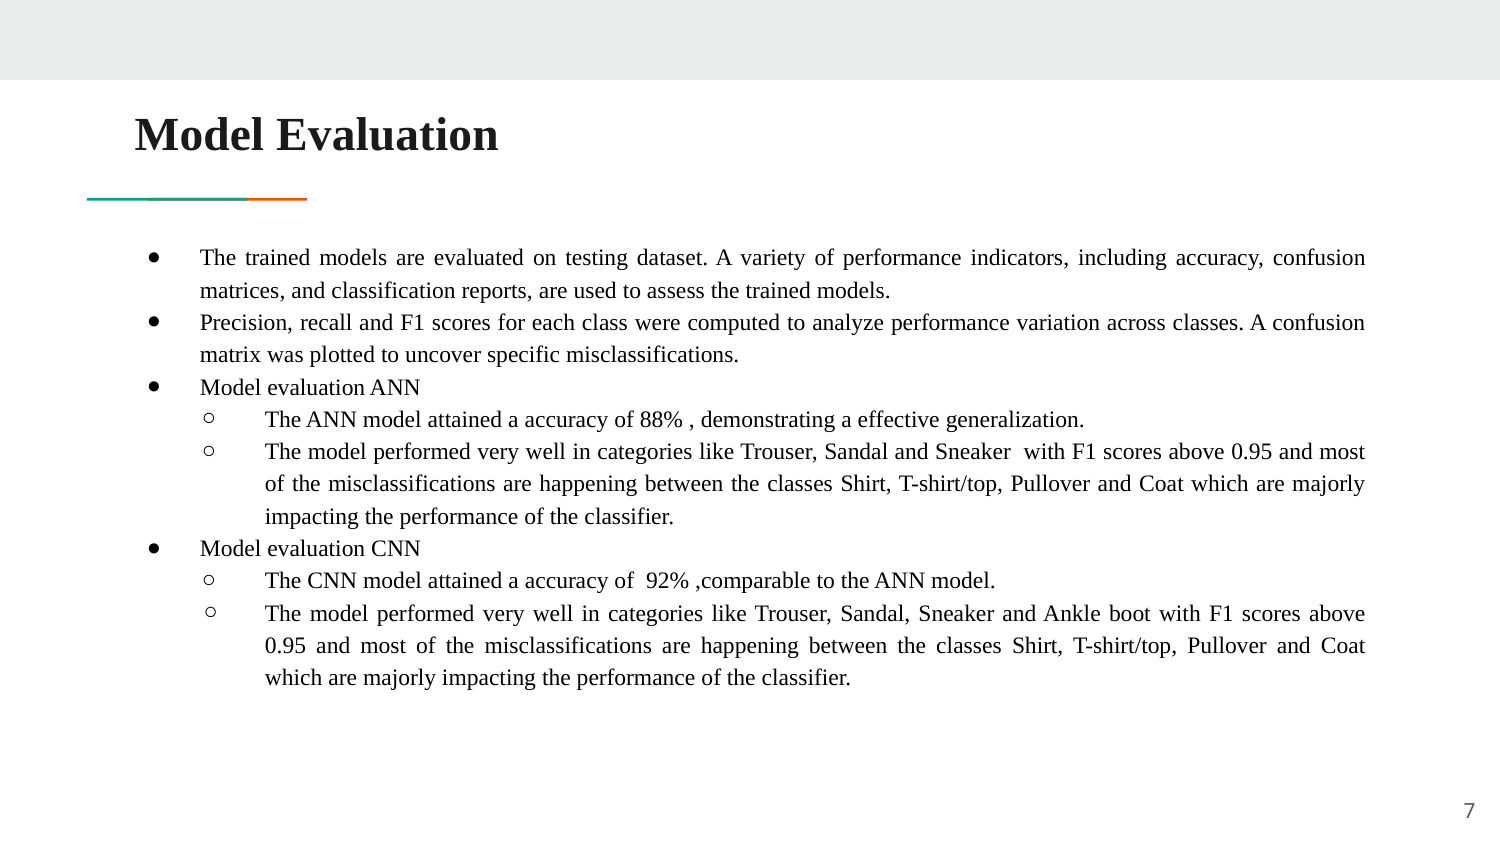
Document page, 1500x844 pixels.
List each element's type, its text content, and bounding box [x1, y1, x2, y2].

list The trained models are evaluated on testing dataset. A variety of performance indicators, including accuracy, confusion matrices, and classification reports, are used to assess the trained models. Precision, recall and F1 scores for each class were computed to analyze performance variation across classes. A confusion matrix was plotted to uncover specific misclassifications. Model evaluation ANN The ANN model attained a accuracy of 88% , demonstrating a effective generalization. The model performed very well in categories like Trouser, Sandal and Sneaker with F1 scores above 0.95 and most of the misclassifications are happening between the classes Shirt, T-shirt/top, Pullover and Coat which are majorly impacting the performance of the classifier. Model evaluation CNN The CNN model attained a accuracy of 92% ,comparable to the ANN model. The model performed very well in categories like Trouser, Sandal, Sneaker and Ankle boot with F1 scores above 0.95 and most of the misclassifications are happening between the classes Shirt, T-shirt/top, Pullover and Coat which are majorly impacting the performance of the classifier. [119, 223, 1381, 820]
title Model Evaluation [119, 87, 1356, 176]
slide_number 7 [1400, 779, 1491, 844]
